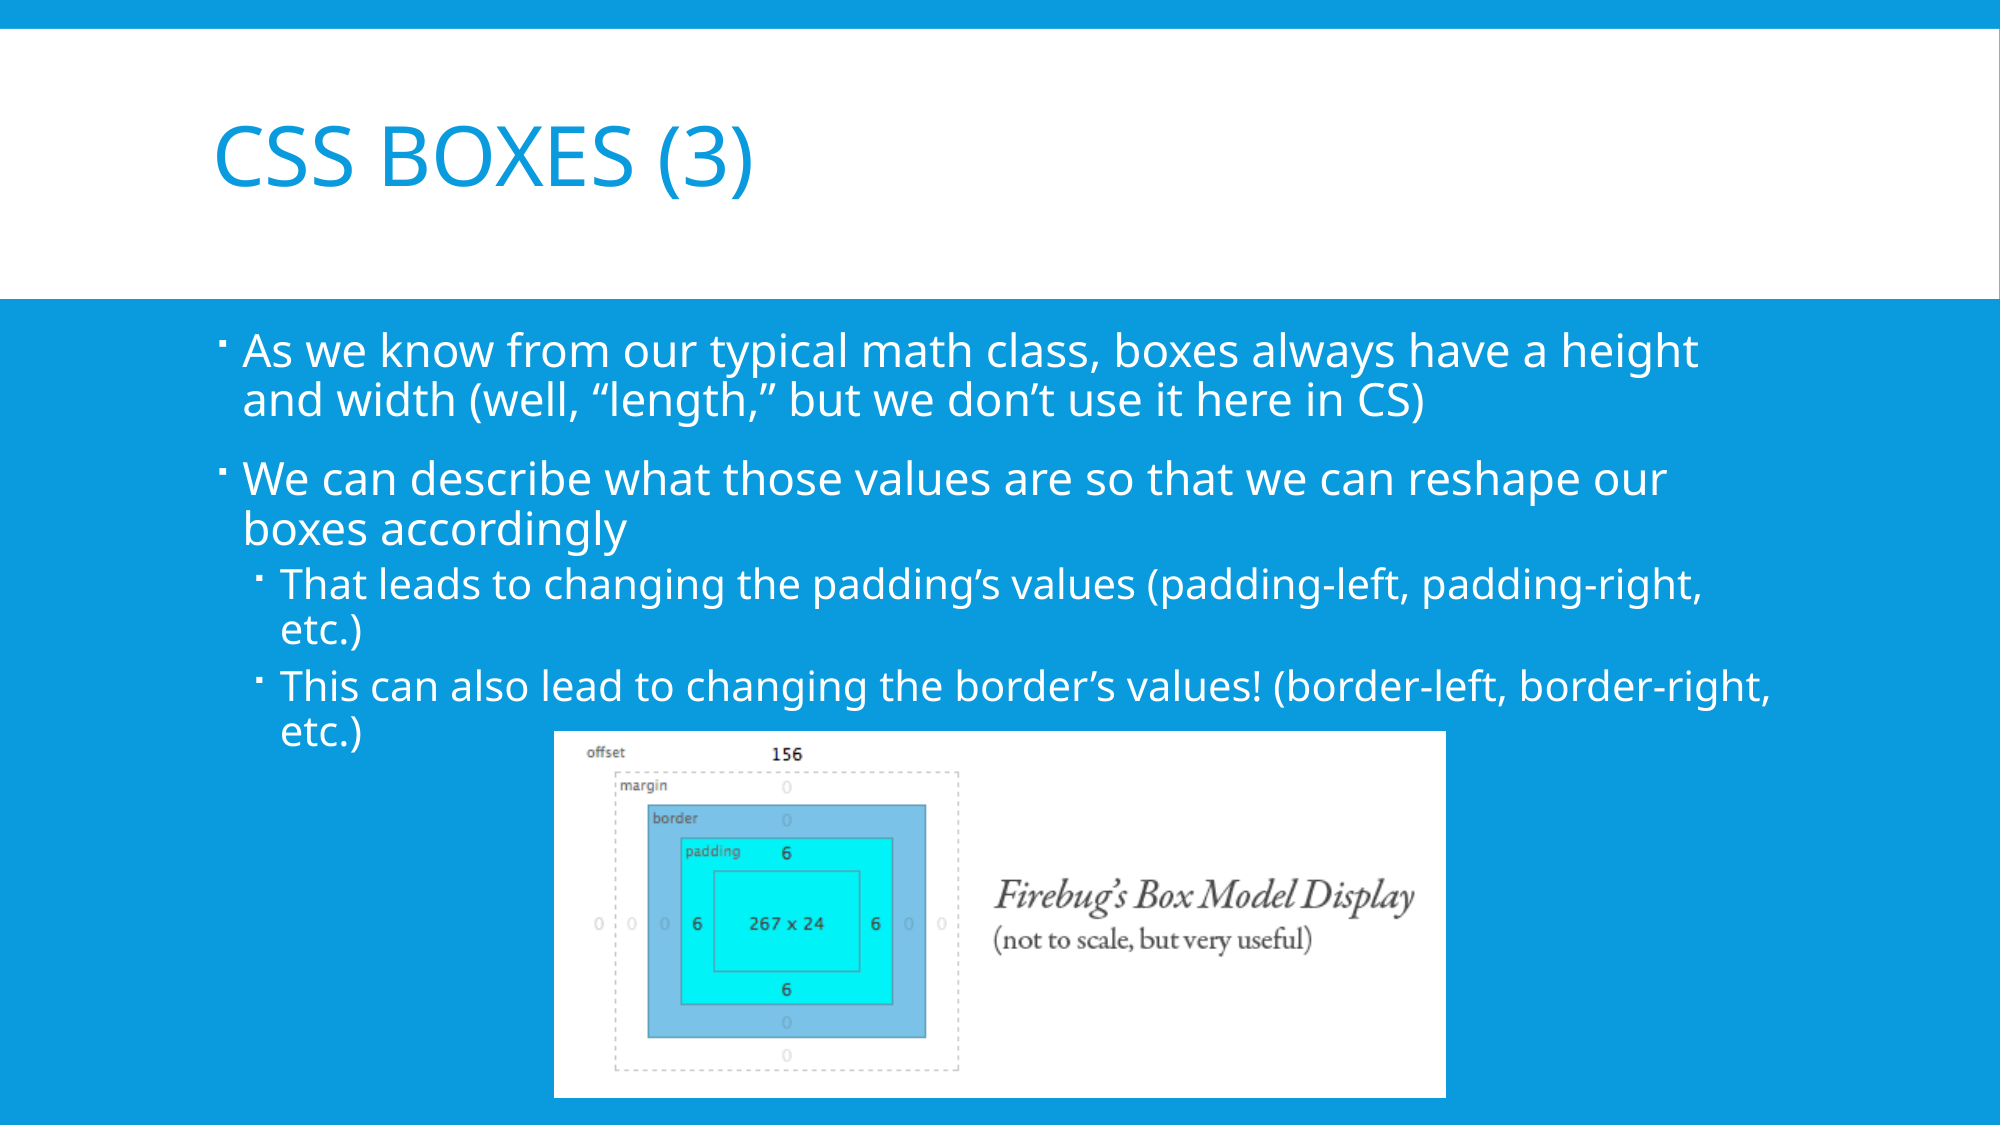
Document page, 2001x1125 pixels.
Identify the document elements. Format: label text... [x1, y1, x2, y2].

picture [555, 732, 1445, 1097]
title CSS Boxes (3) [197, 37, 1803, 285]
list As we know from our typical math class, boxes always have a height and width (well, “length,” but we don’t use it here in CS) We can describe what those values are so that we can reshape our boxes accordingly That leads to changing the padding’s values (padding-left, padding-right, etc.) This can also lead to changing the border’s values! (border-left, border-right, etc.) [197, 320, 1803, 1011]
